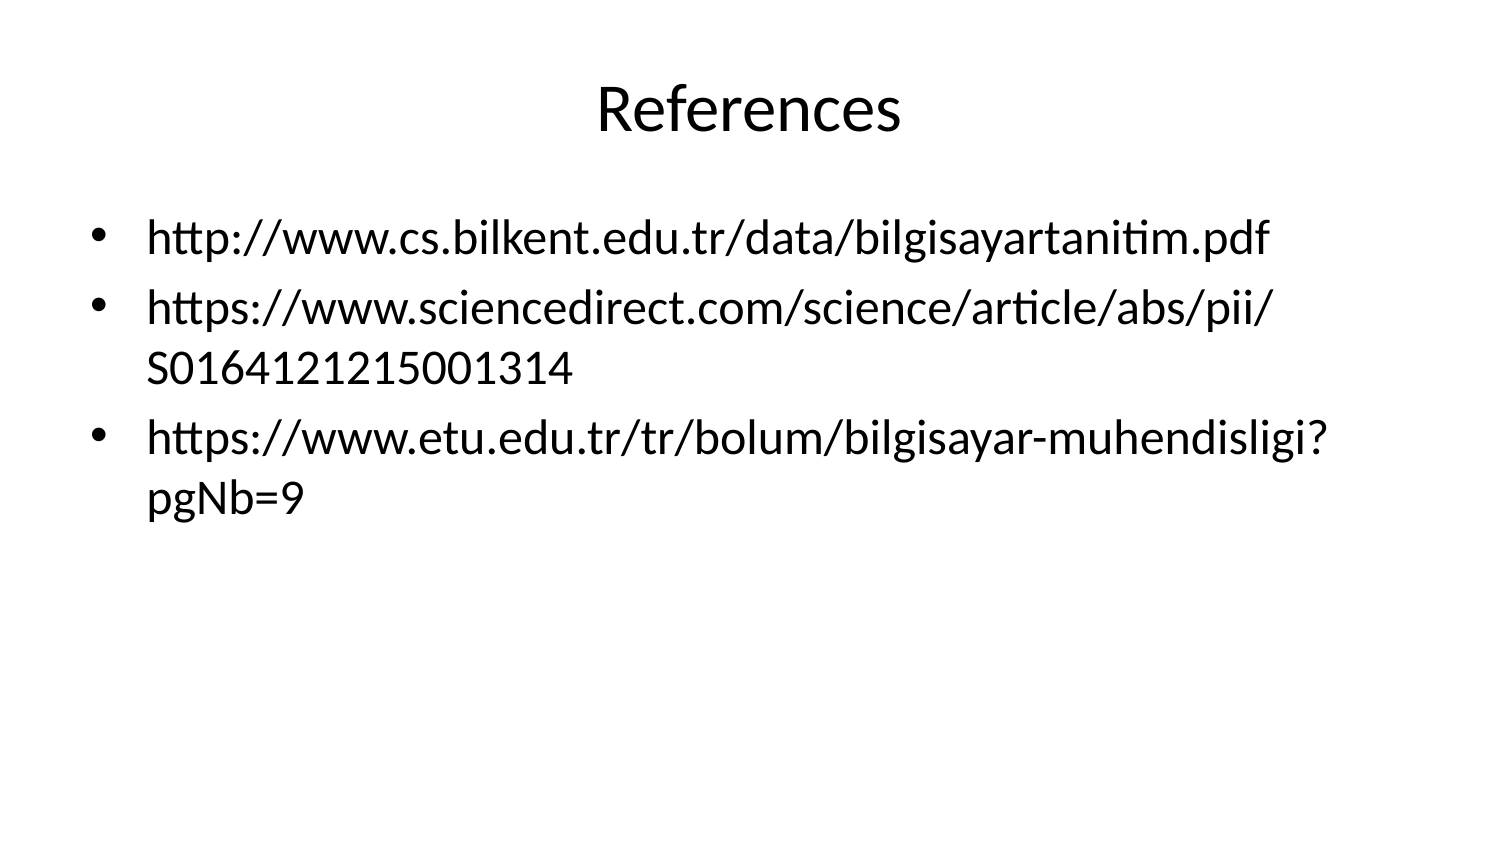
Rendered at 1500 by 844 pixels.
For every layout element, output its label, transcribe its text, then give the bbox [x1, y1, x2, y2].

title References [75, 33, 1425, 175]
list http://www.cs.bilkent.edu.tr/data/bilgisayartanitim.pdf https://www.sciencedirect.com/science/article/abs/pii/S0164121215001314 https://www.etu.edu.tr/tr/bolum/bilgisayar-muhendisligi?pgNb=9 [75, 196, 1425, 754]
